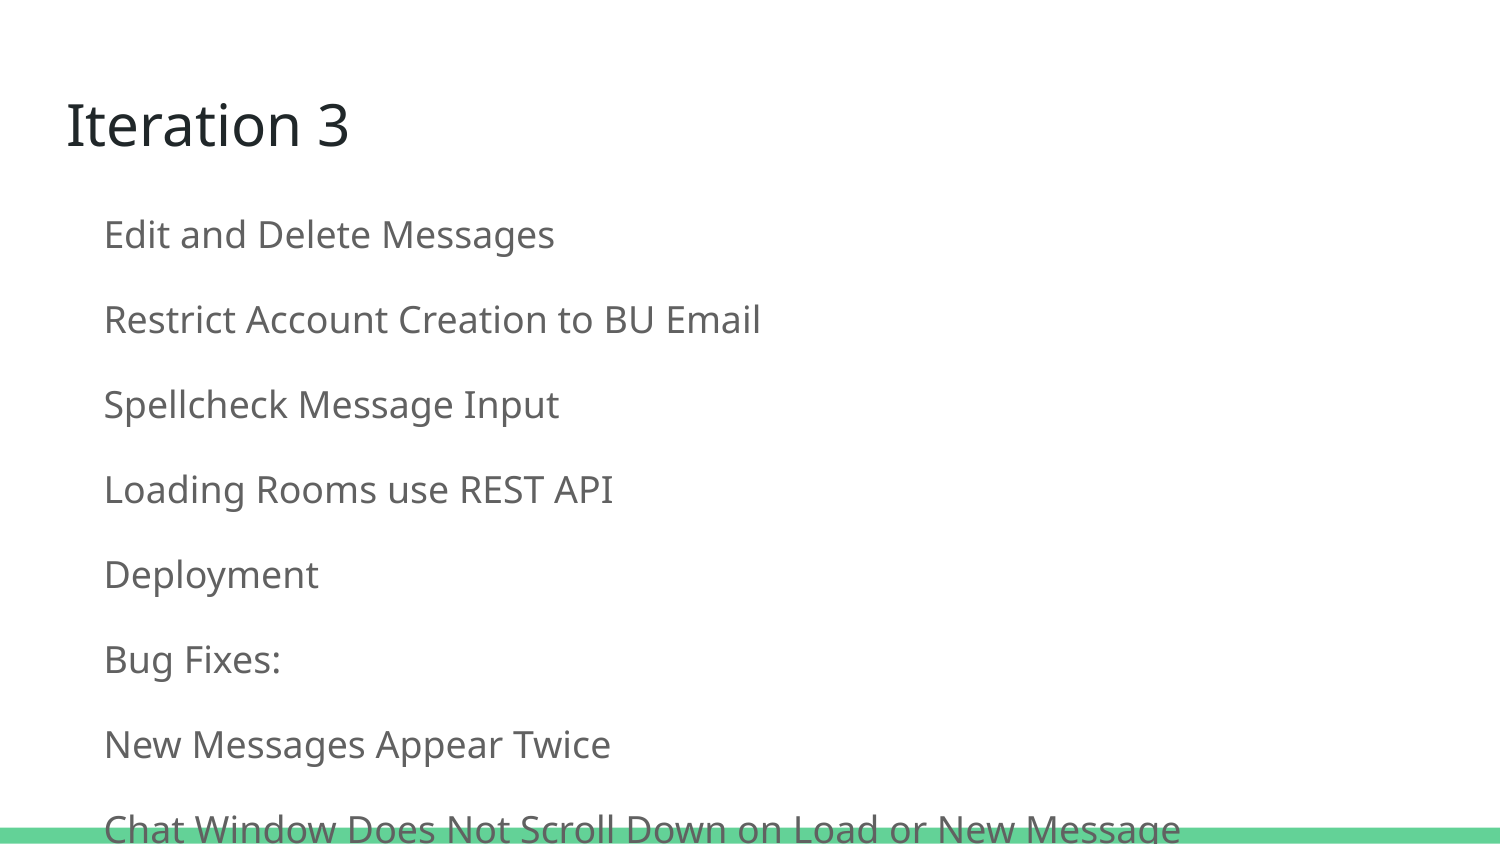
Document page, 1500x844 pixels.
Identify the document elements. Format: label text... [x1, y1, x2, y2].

title Iteration 3 [51, 72, 1449, 167]
list Edit and Delete Messages Restrict Account Creation to BU Email Spellcheck Message Input Loading Rooms use REST API Deployment Bug Fixes: New Messages Appear Twice Chat Window Does Not Scroll Down on Load or New Message Unable to Login After Account Creation [51, 189, 1449, 750]
